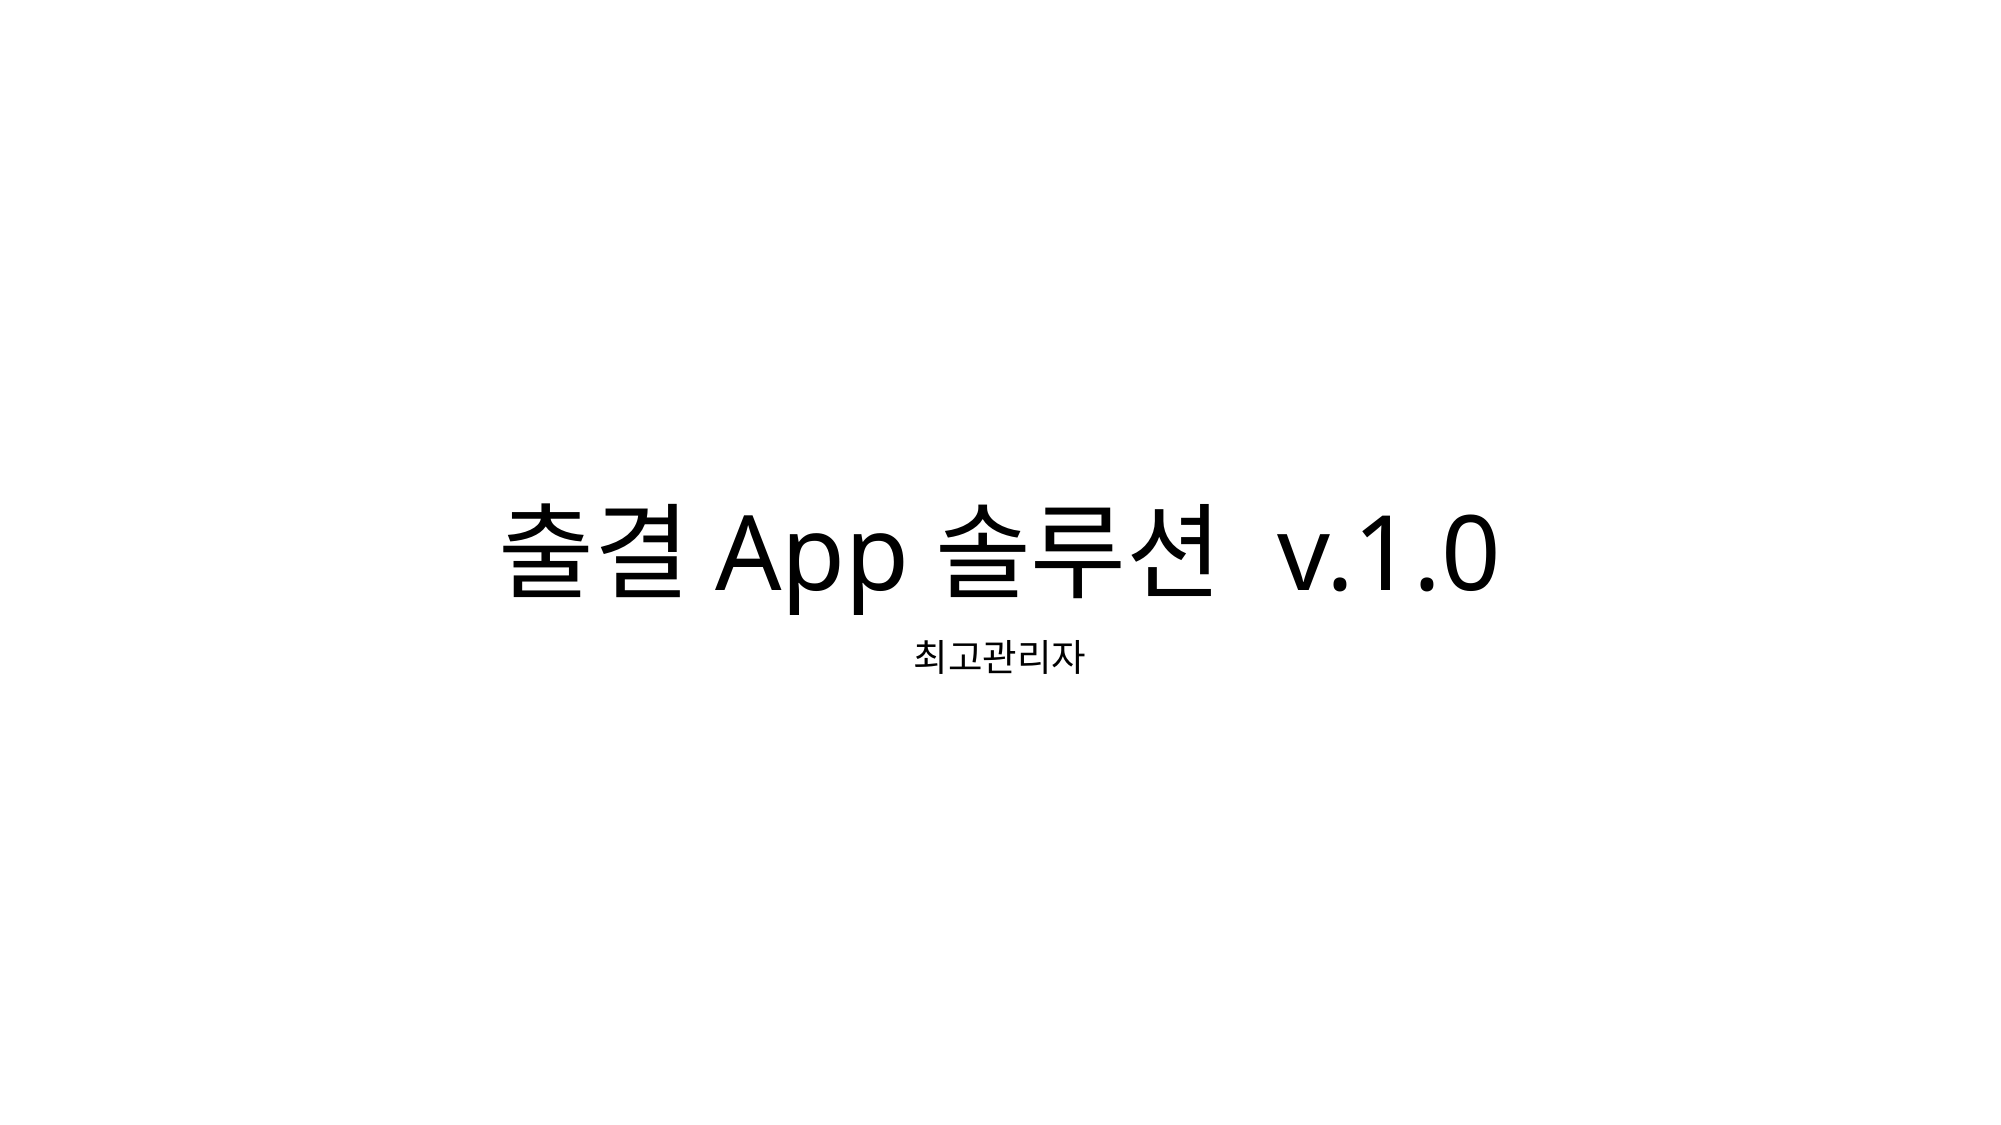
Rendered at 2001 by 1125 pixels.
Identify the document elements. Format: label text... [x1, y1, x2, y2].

text_box 출결App솔루션 v.1.0 최고관리자 [483, 416, 1517, 686]
